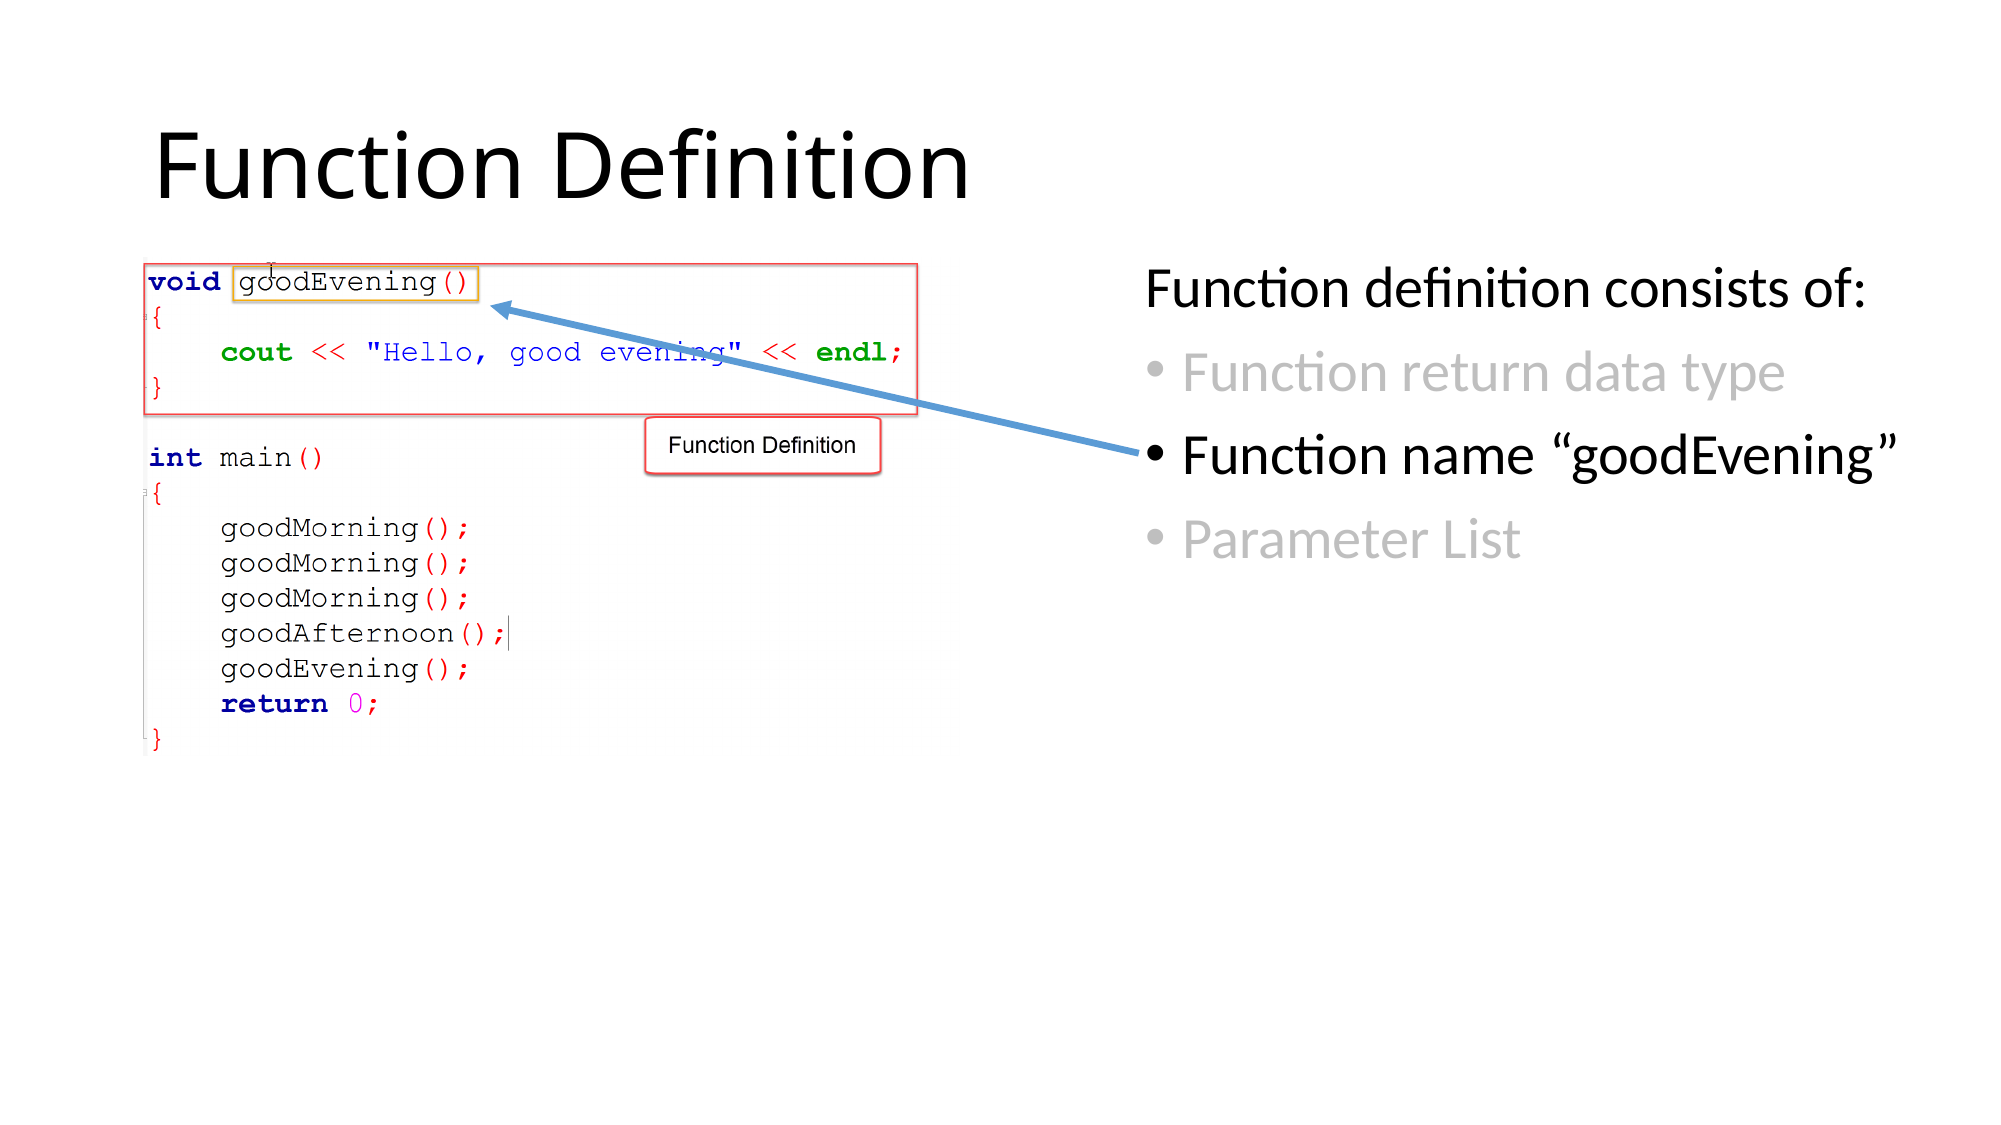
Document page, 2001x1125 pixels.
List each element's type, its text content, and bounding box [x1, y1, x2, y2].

picture [143, 257, 960, 756]
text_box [489, 305, 1139, 454]
title Function Definition [137, 59, 1863, 278]
list Function definition consists of: Function return data type Function name “goodEvening” Parameter List [1129, 249, 1927, 948]
